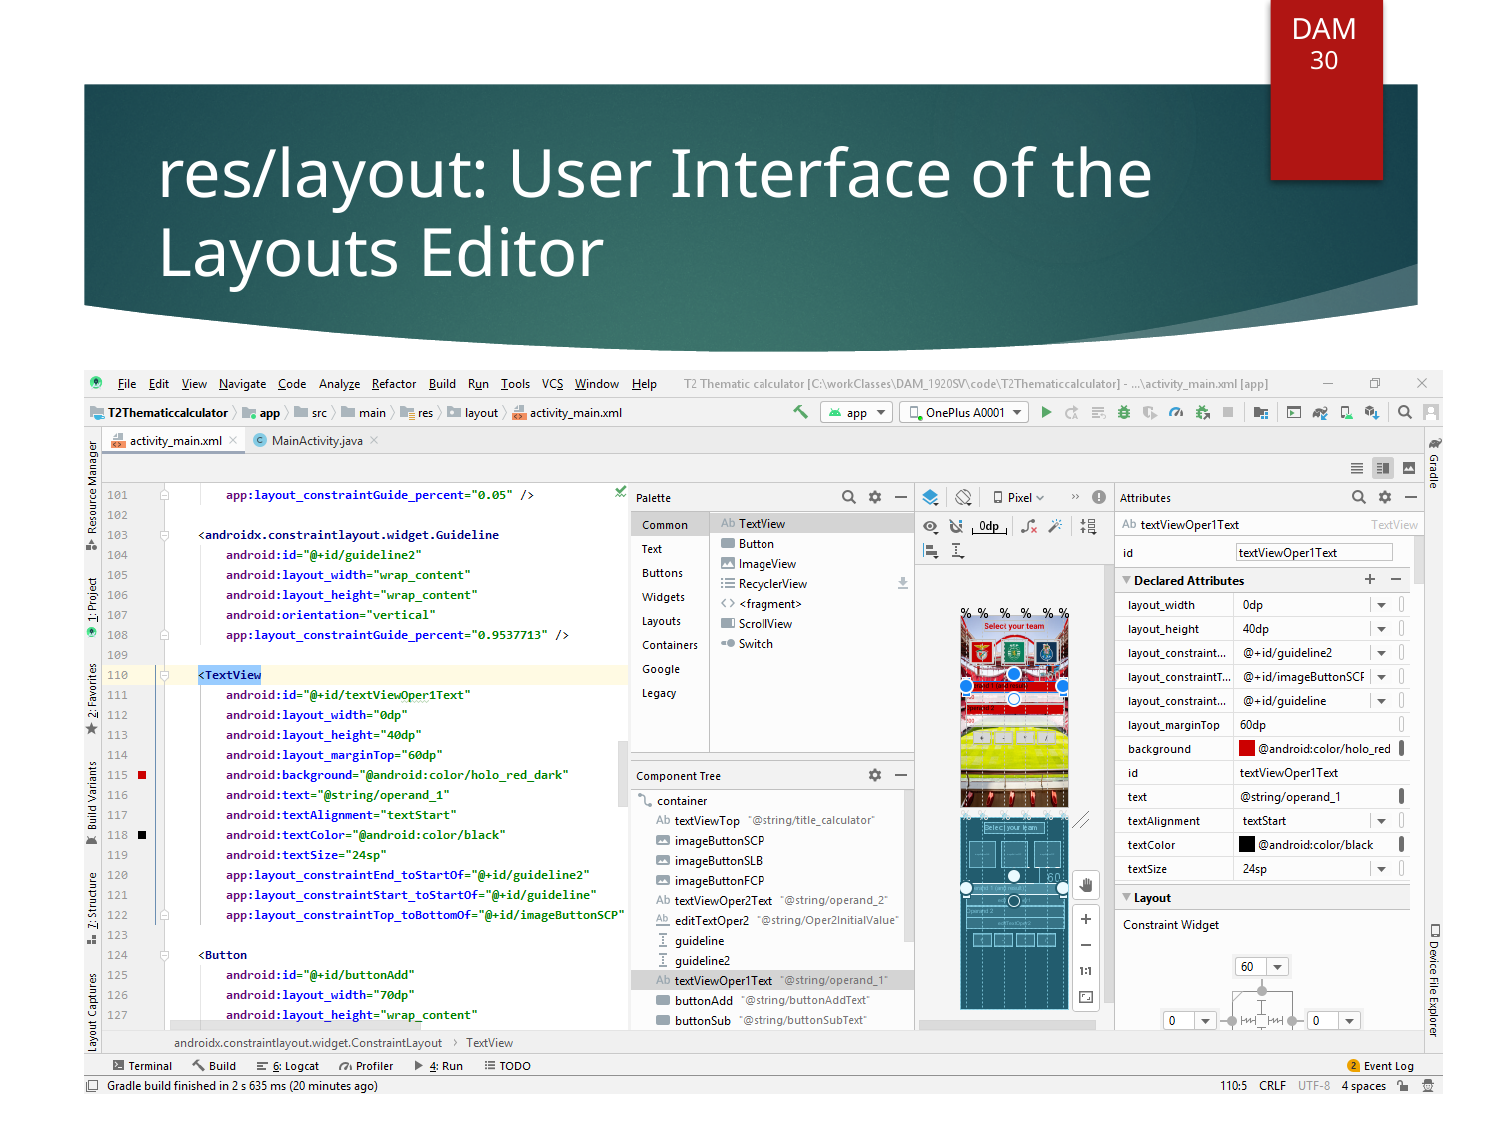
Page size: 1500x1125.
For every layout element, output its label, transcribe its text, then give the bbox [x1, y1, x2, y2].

picture [84, 370, 1443, 1094]
title res/layout: User Interface of the Layouts Editor [142, 152, 1183, 269]
slide_number DAM 30 [1259, 1, 1390, 87]
